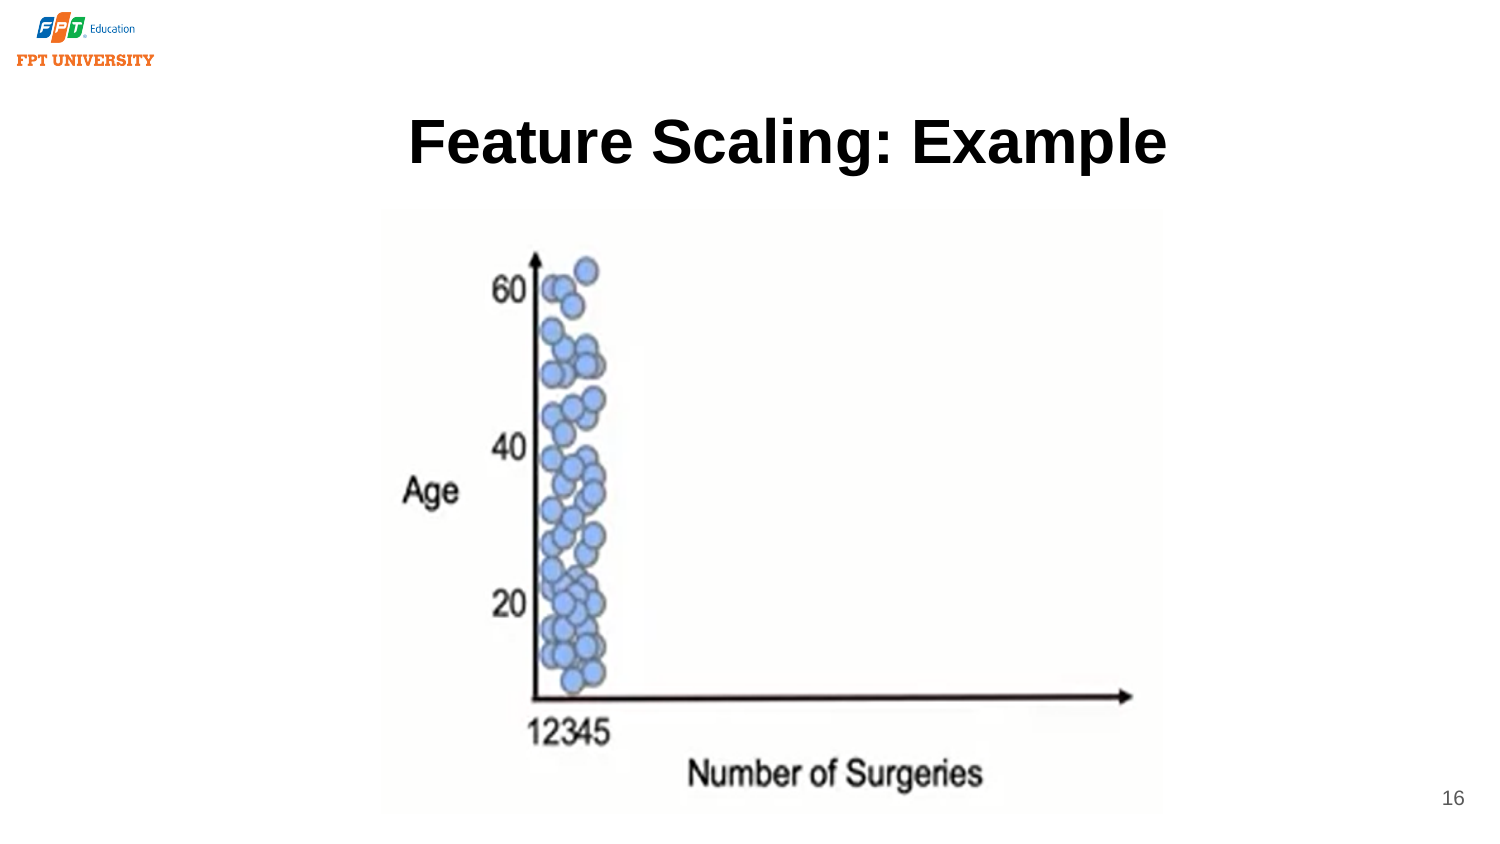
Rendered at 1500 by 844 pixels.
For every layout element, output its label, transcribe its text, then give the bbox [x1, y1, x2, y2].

title Feature Scaling: Example [89, 75, 1488, 169]
picture [11, 1, 160, 77]
slide_number 16 [1389, 764, 1480, 830]
picture [381, 208, 1164, 815]
